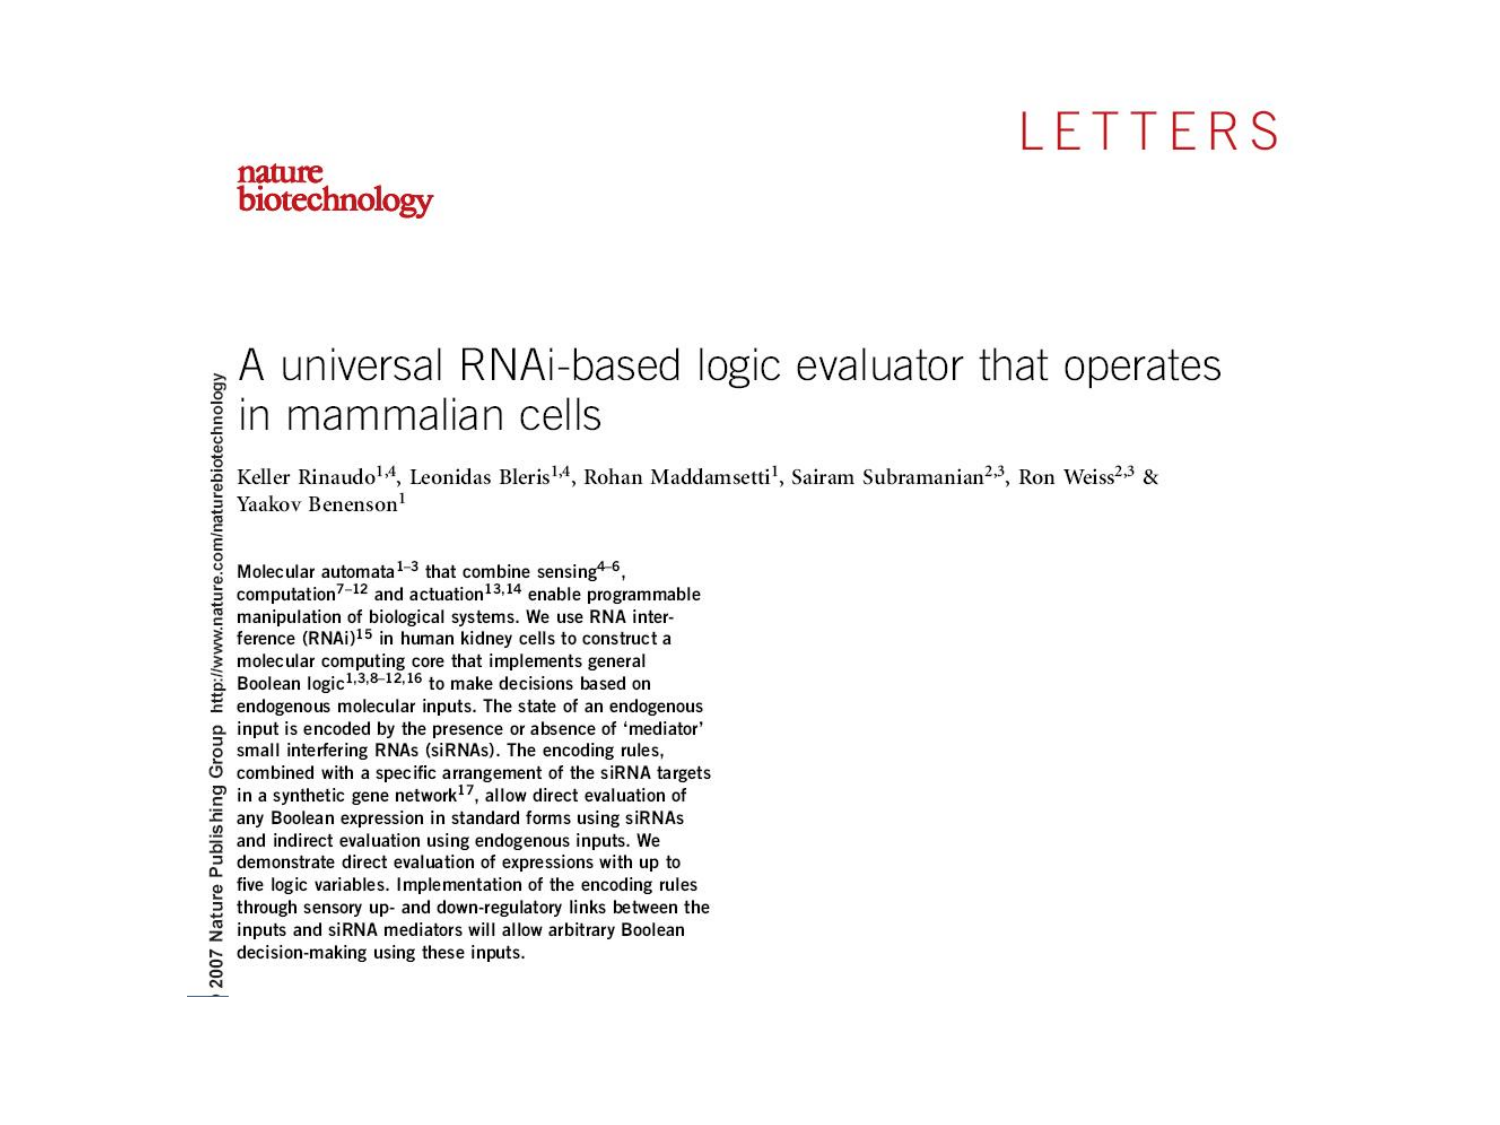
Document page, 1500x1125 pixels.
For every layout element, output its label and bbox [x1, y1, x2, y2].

picture [187, 74, 1338, 997]
